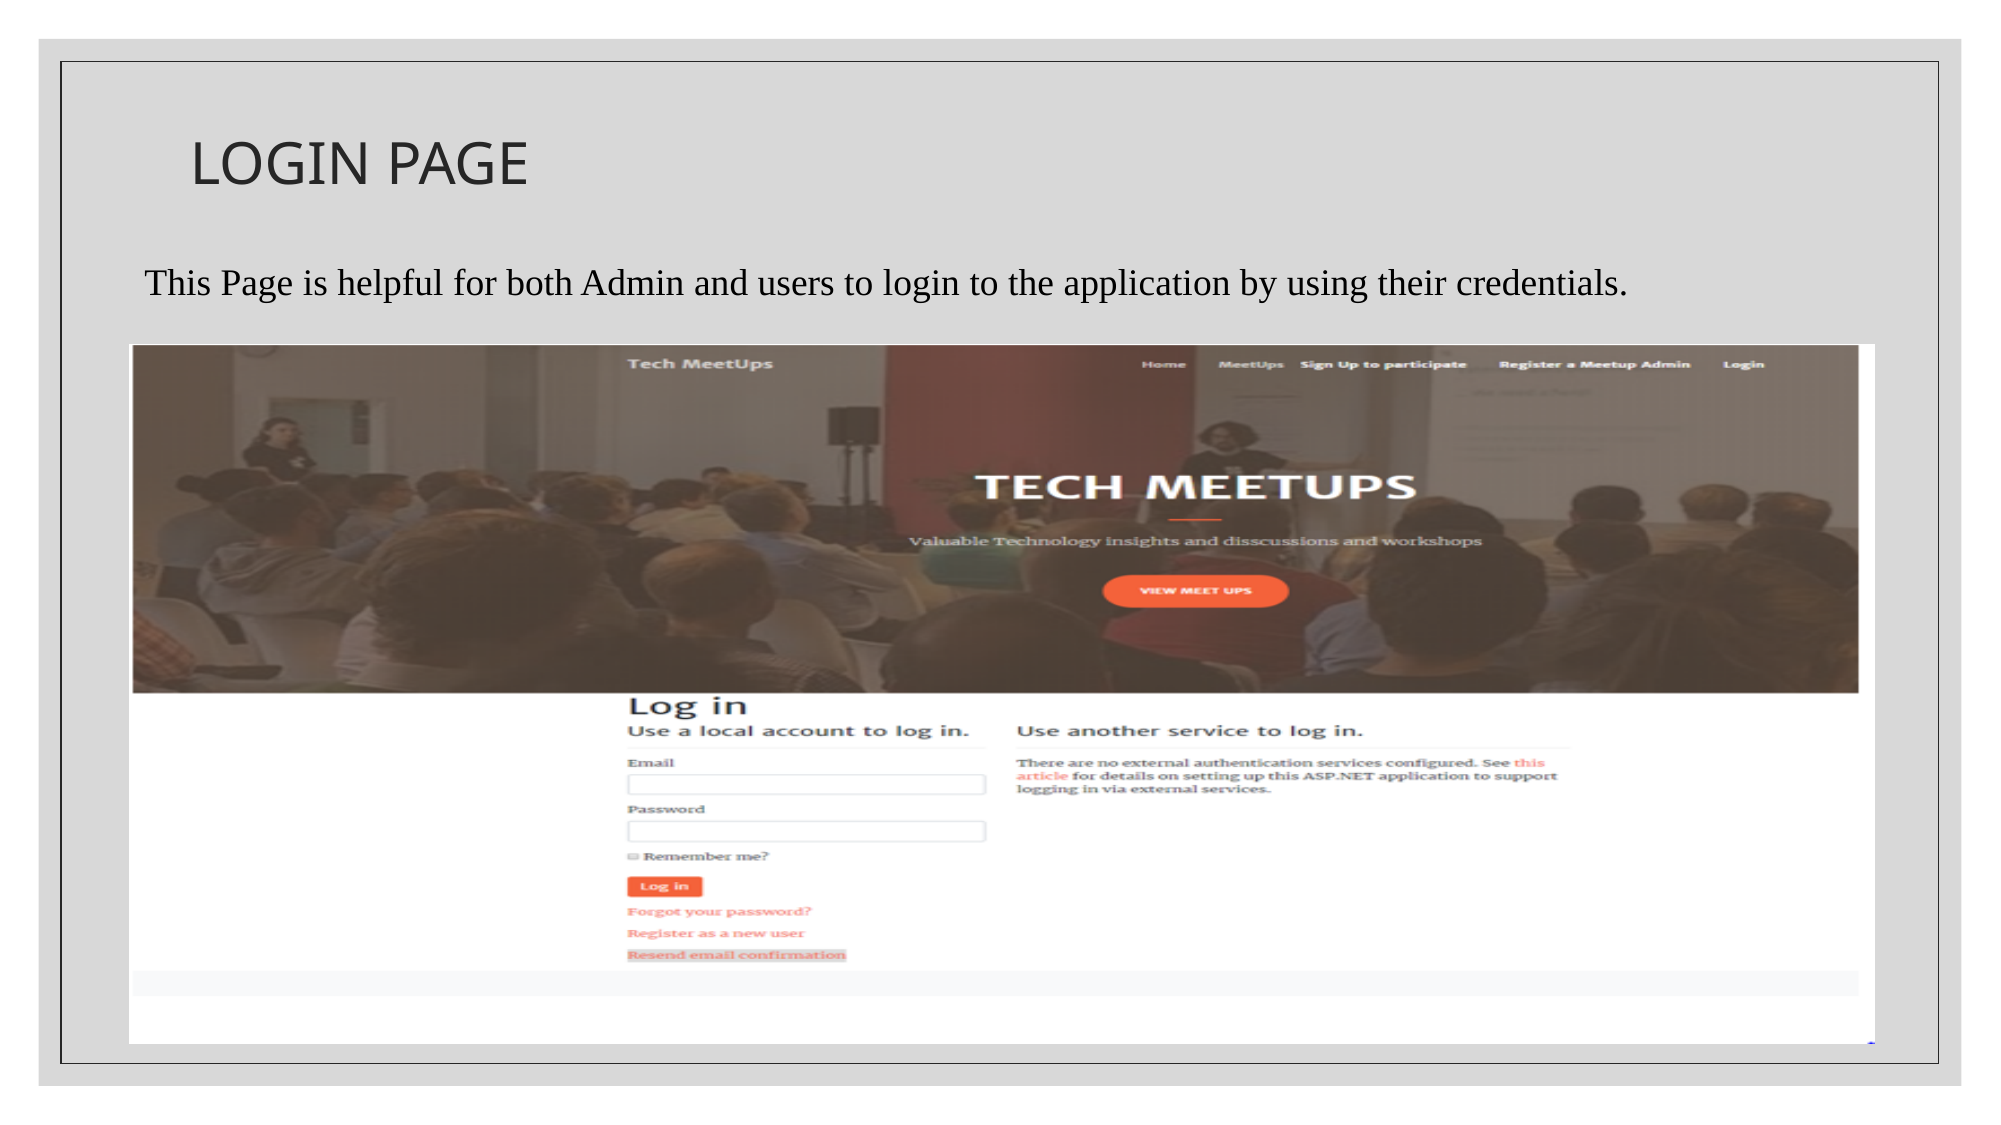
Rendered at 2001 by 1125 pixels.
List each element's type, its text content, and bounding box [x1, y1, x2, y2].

title LOGIN PAGE [174, 105, 1825, 227]
picture [129, 344, 1875, 1045]
text_box This Page is helpful for both Admin and users to login to the application by using their credentials. [129, 250, 1859, 344]
